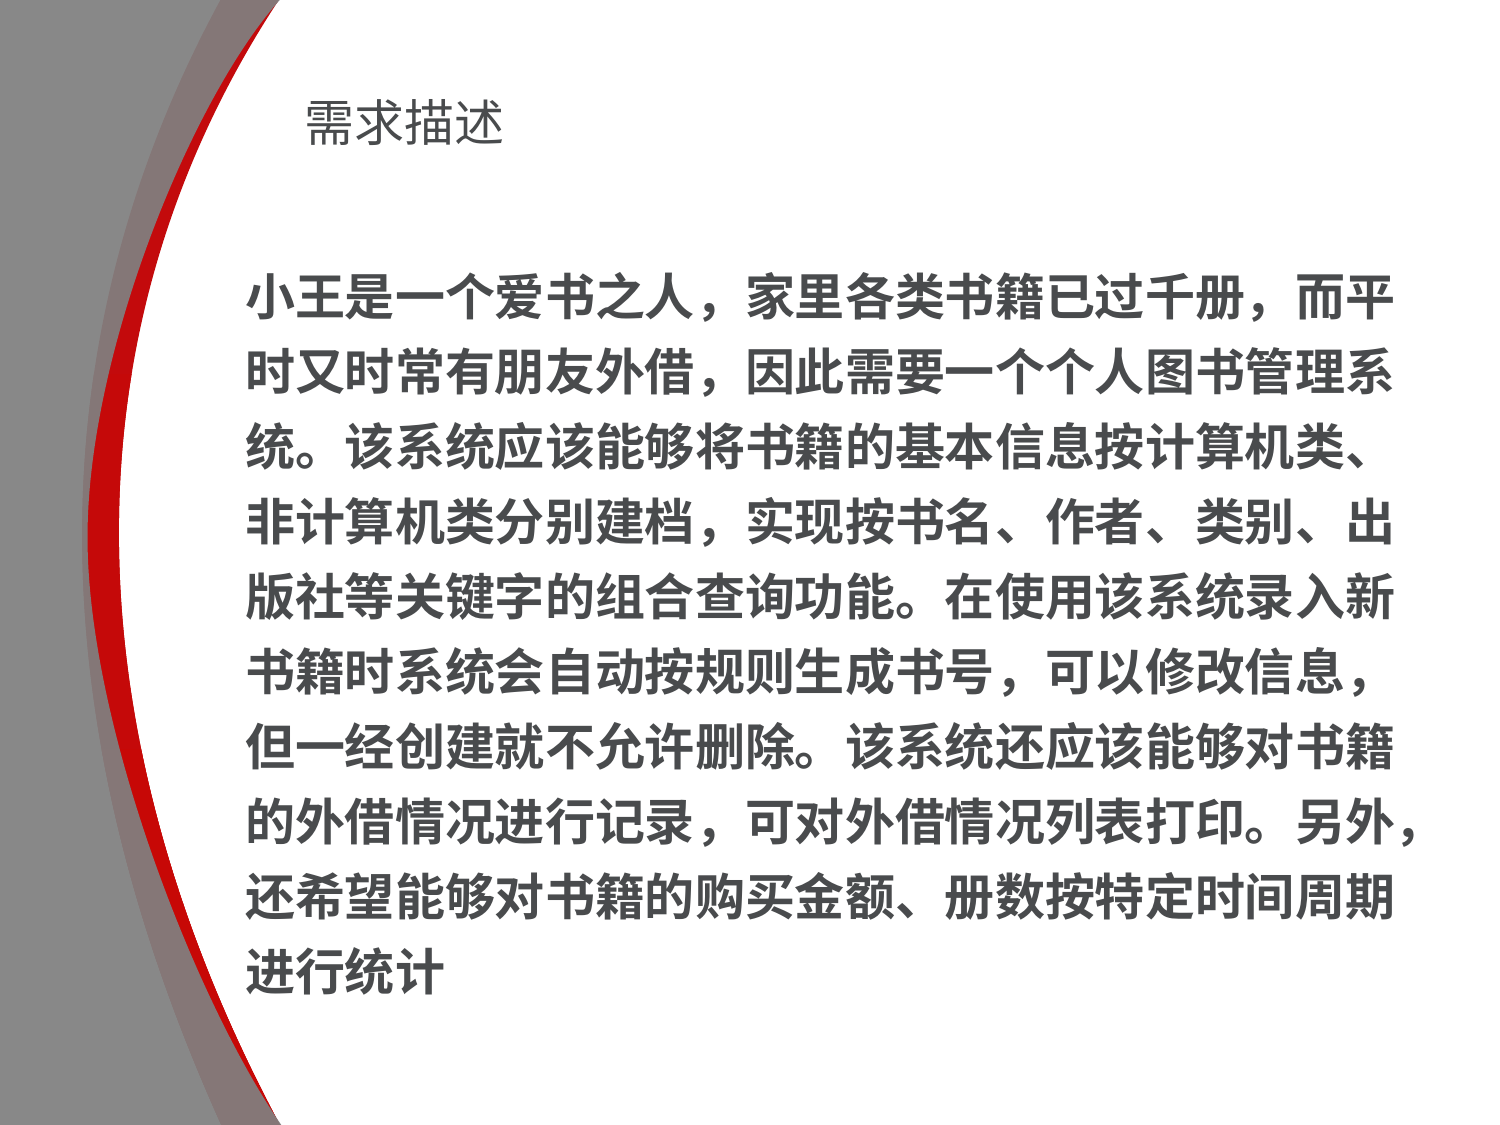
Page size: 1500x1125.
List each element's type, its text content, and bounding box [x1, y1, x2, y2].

text_box 需求描述 [289, 66, 1189, 159]
text_box 小王是一个爱书之人，家里各类书籍已过千册，而平时又时常有朋友外借，因此需要一个个人图书管理系统。该系统应该能够将书籍的基本信息按计算机类、非计算机类分别建档，实现按书名、作者、类别、出版社等关键字的组合查询功能。在使用该系统录入新书籍时系统会自动按规则生成书号，可以修改信息，但一经创建就不允许删除。该系统还应该能够对书籍的外借情况进行记录，可对外借情况列表打印。另外，还希望能够对书籍的购买金额、册数按特定时间周期进行统计 [230, 243, 1459, 988]
